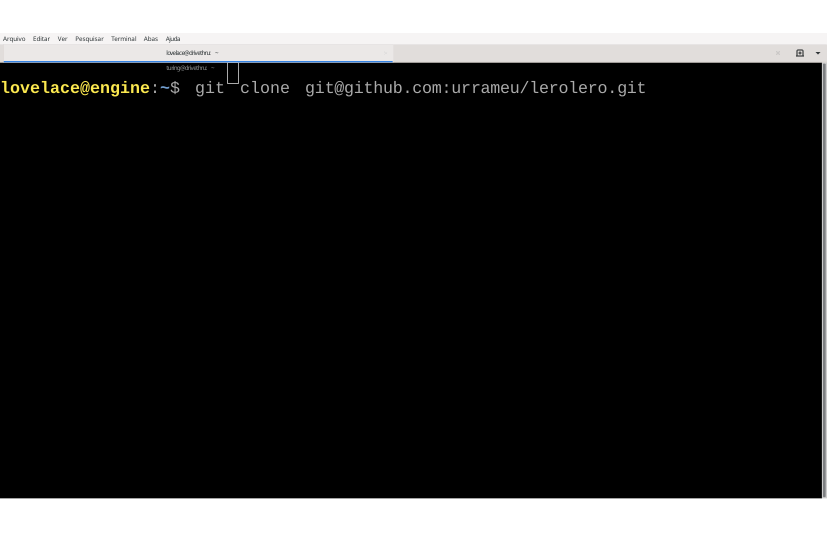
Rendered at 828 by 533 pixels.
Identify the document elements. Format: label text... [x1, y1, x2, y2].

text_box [0, 44, 828, 499]
text_box [665, 33, 827, 43]
text_box Arquivo Editar Ver Pesquisar Terminal Abas Ajuda lovelace@drivethru: ~ turing@drivethru: ~ lovelace@engine:~$ git clone git@github.com:urrameu/lerolero.git [0, 32, 665, 42]
